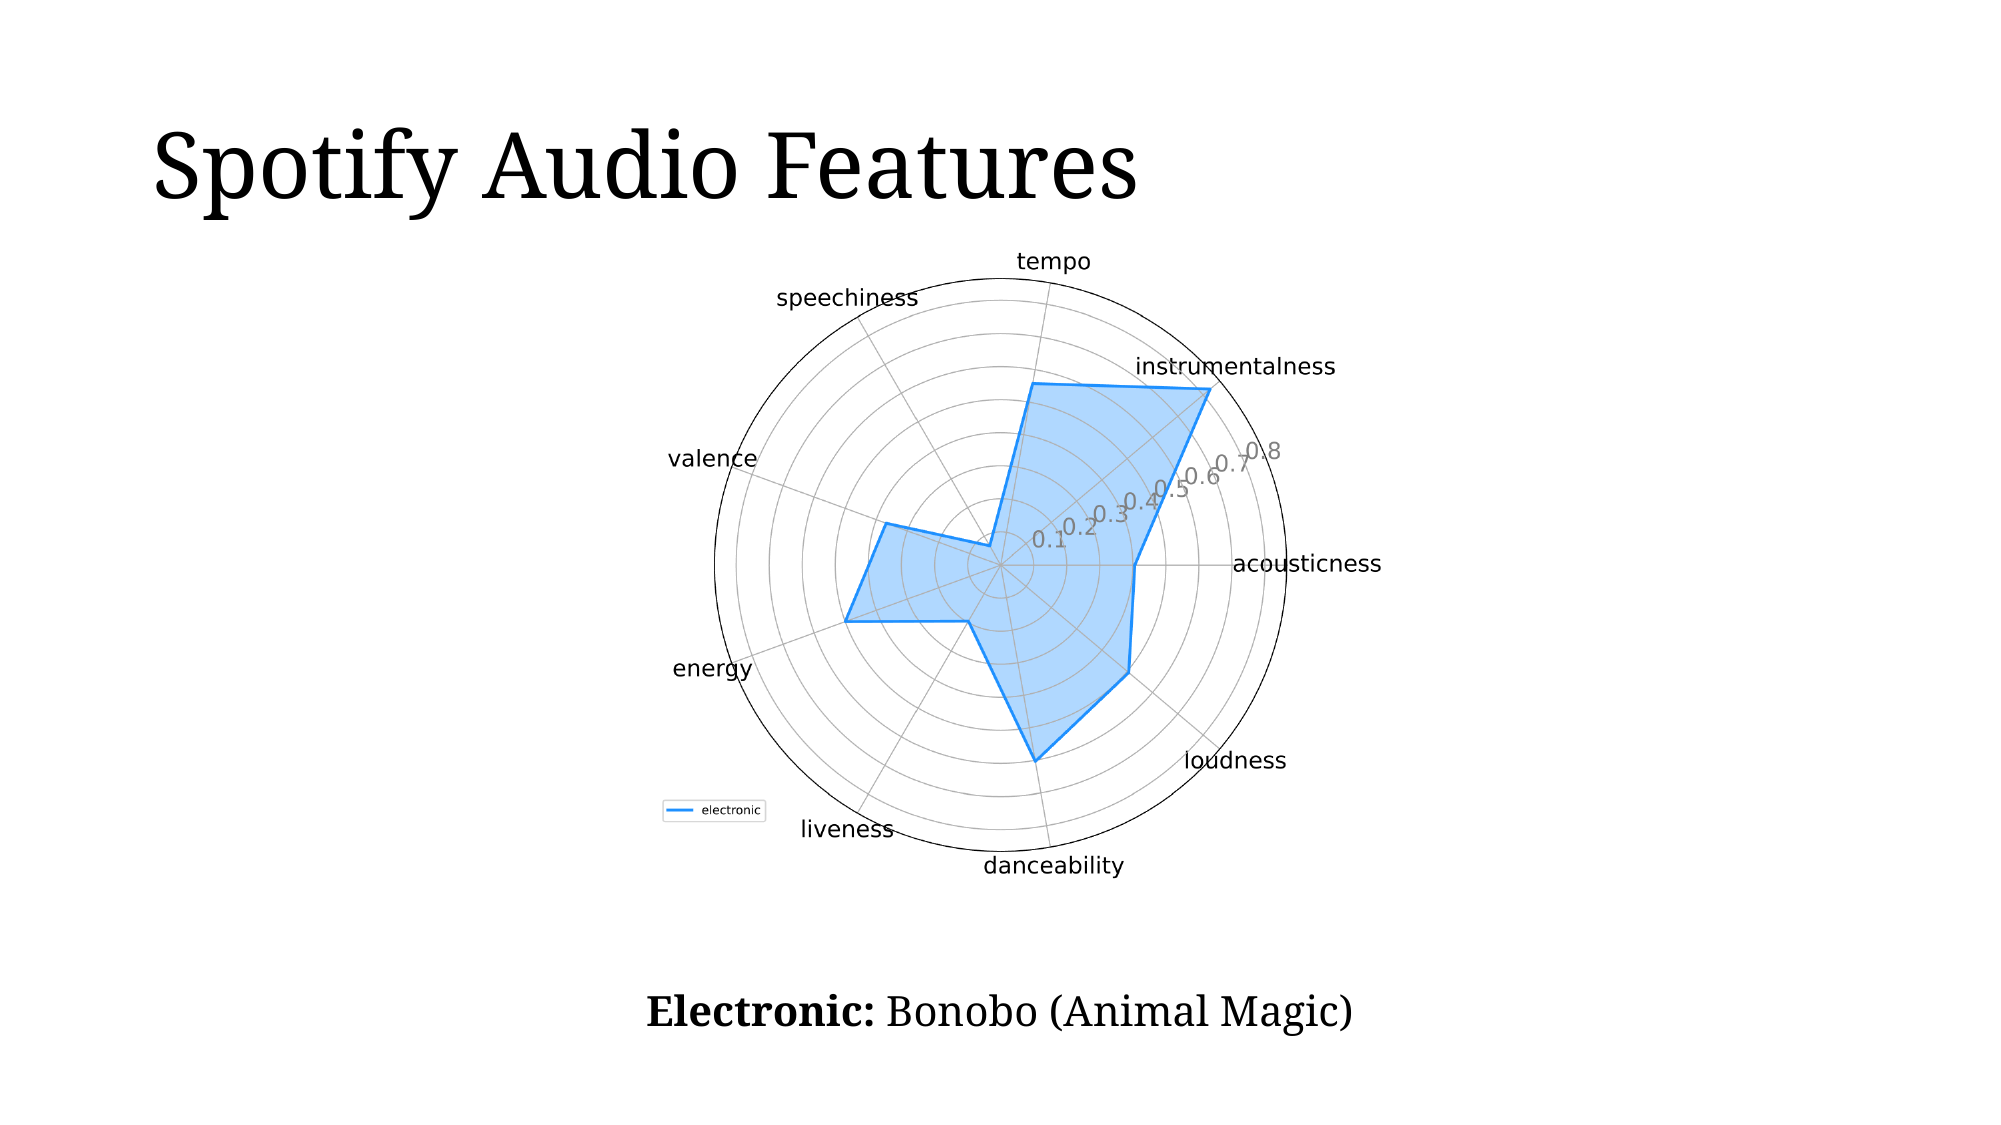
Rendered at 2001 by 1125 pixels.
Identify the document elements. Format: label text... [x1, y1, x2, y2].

text_box Electronic: Bonobo (Animal Magic) [631, 977, 1369, 1042]
title Spotify Audio Features [137, 59, 1863, 278]
picture [637, 212, 1445, 913]
